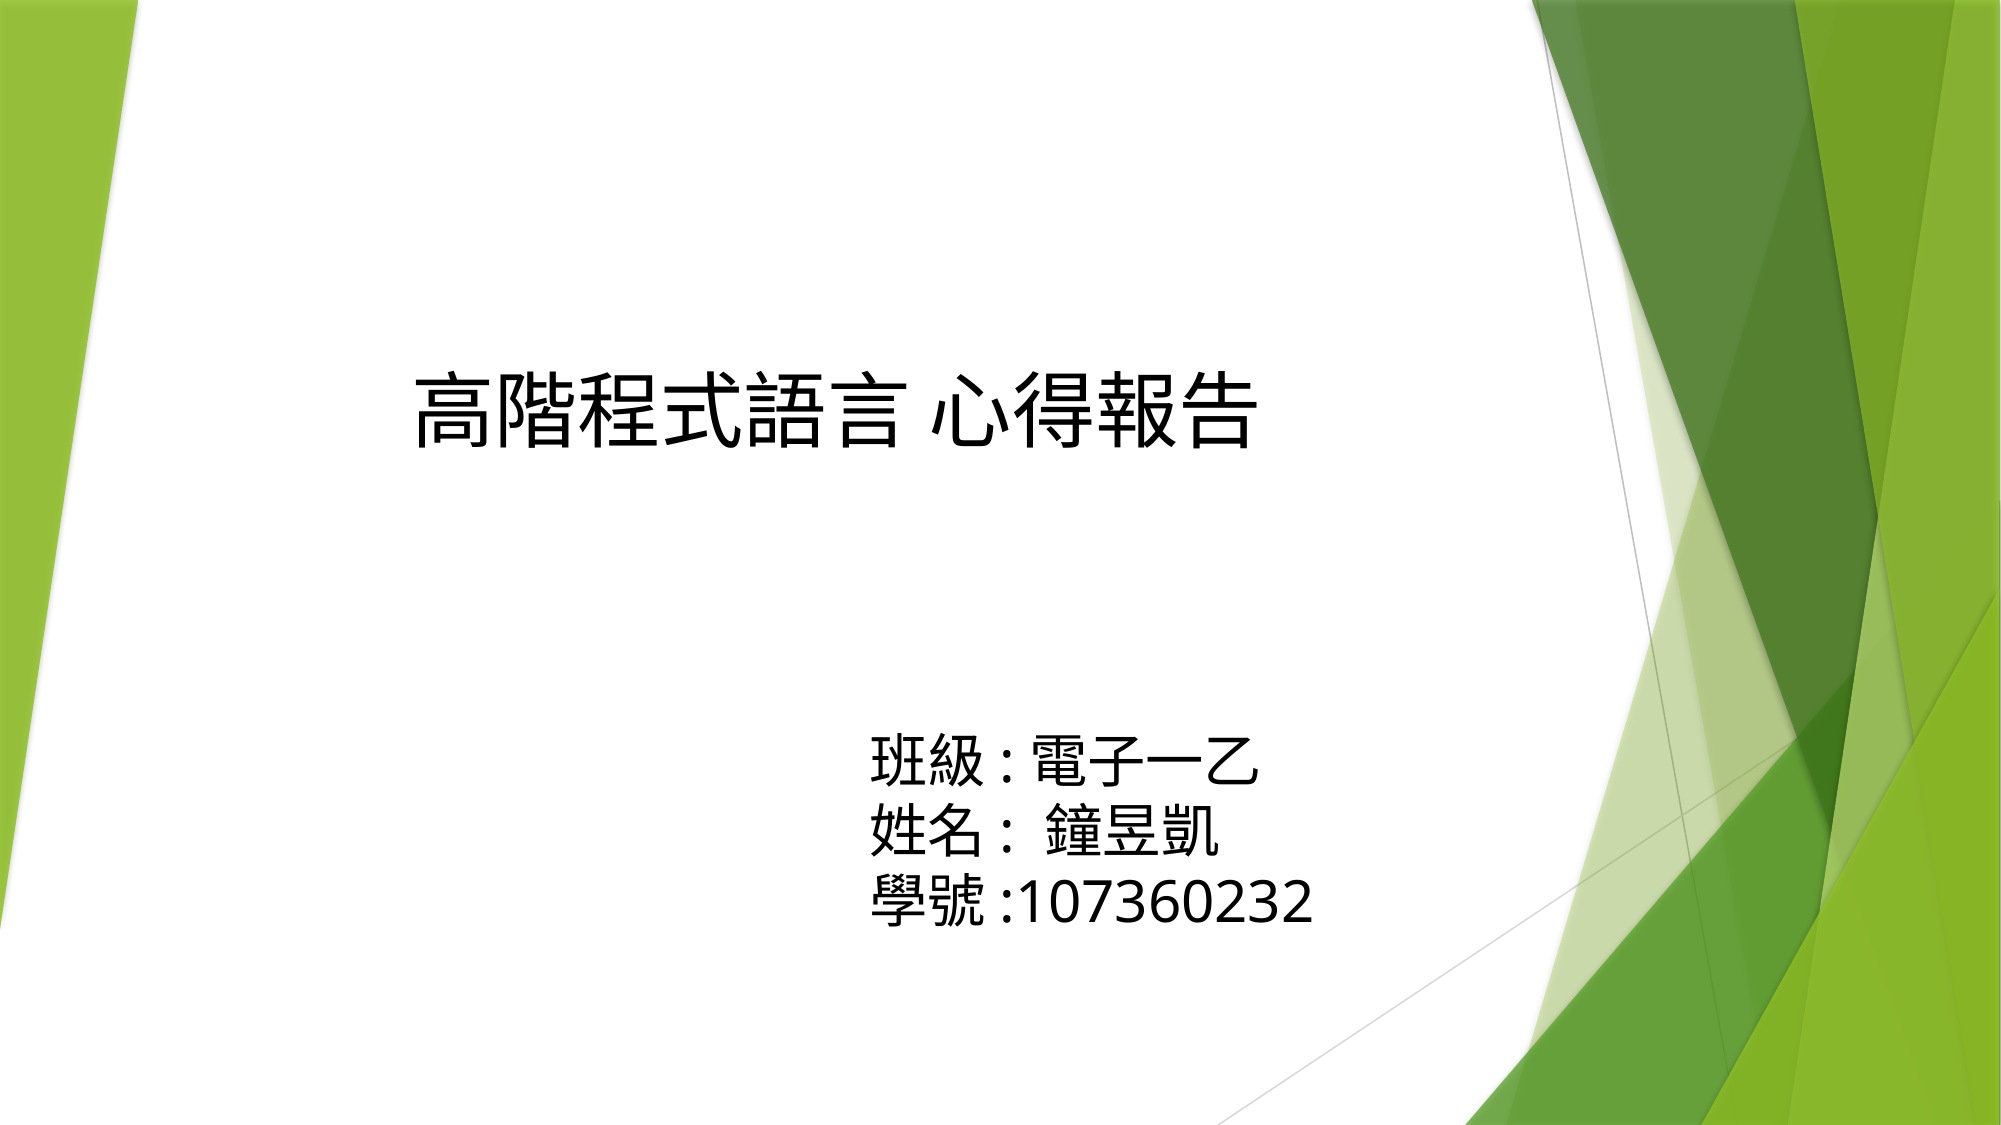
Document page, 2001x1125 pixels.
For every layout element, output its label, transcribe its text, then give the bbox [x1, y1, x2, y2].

text_box 高階程式語言 心得報告 [396, 351, 1604, 466]
text_box 班級:電子一乙 姓名: 鐘昱凱 學號:107360232 [854, 716, 2000, 942]
